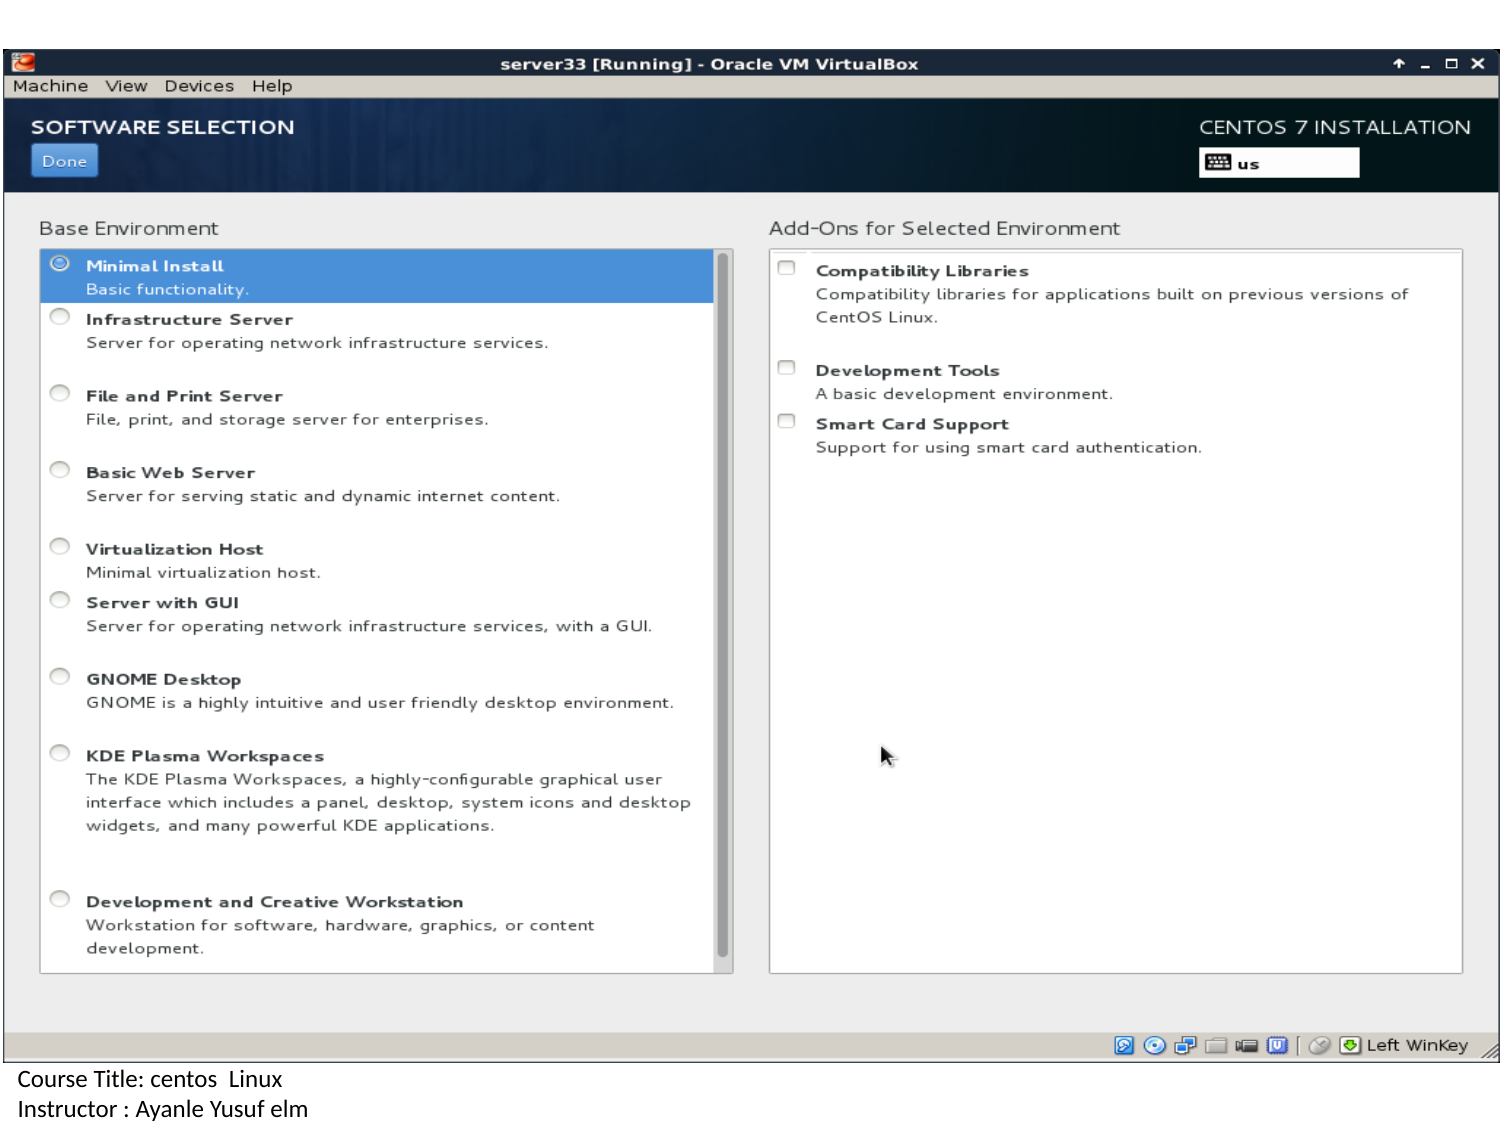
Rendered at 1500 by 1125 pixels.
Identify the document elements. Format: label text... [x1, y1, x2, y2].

text_box Course Title: centos Linux Instructor : Ayanle Yusuf elm [2, 1070, 366, 1125]
picture [2, 49, 1500, 1063]
